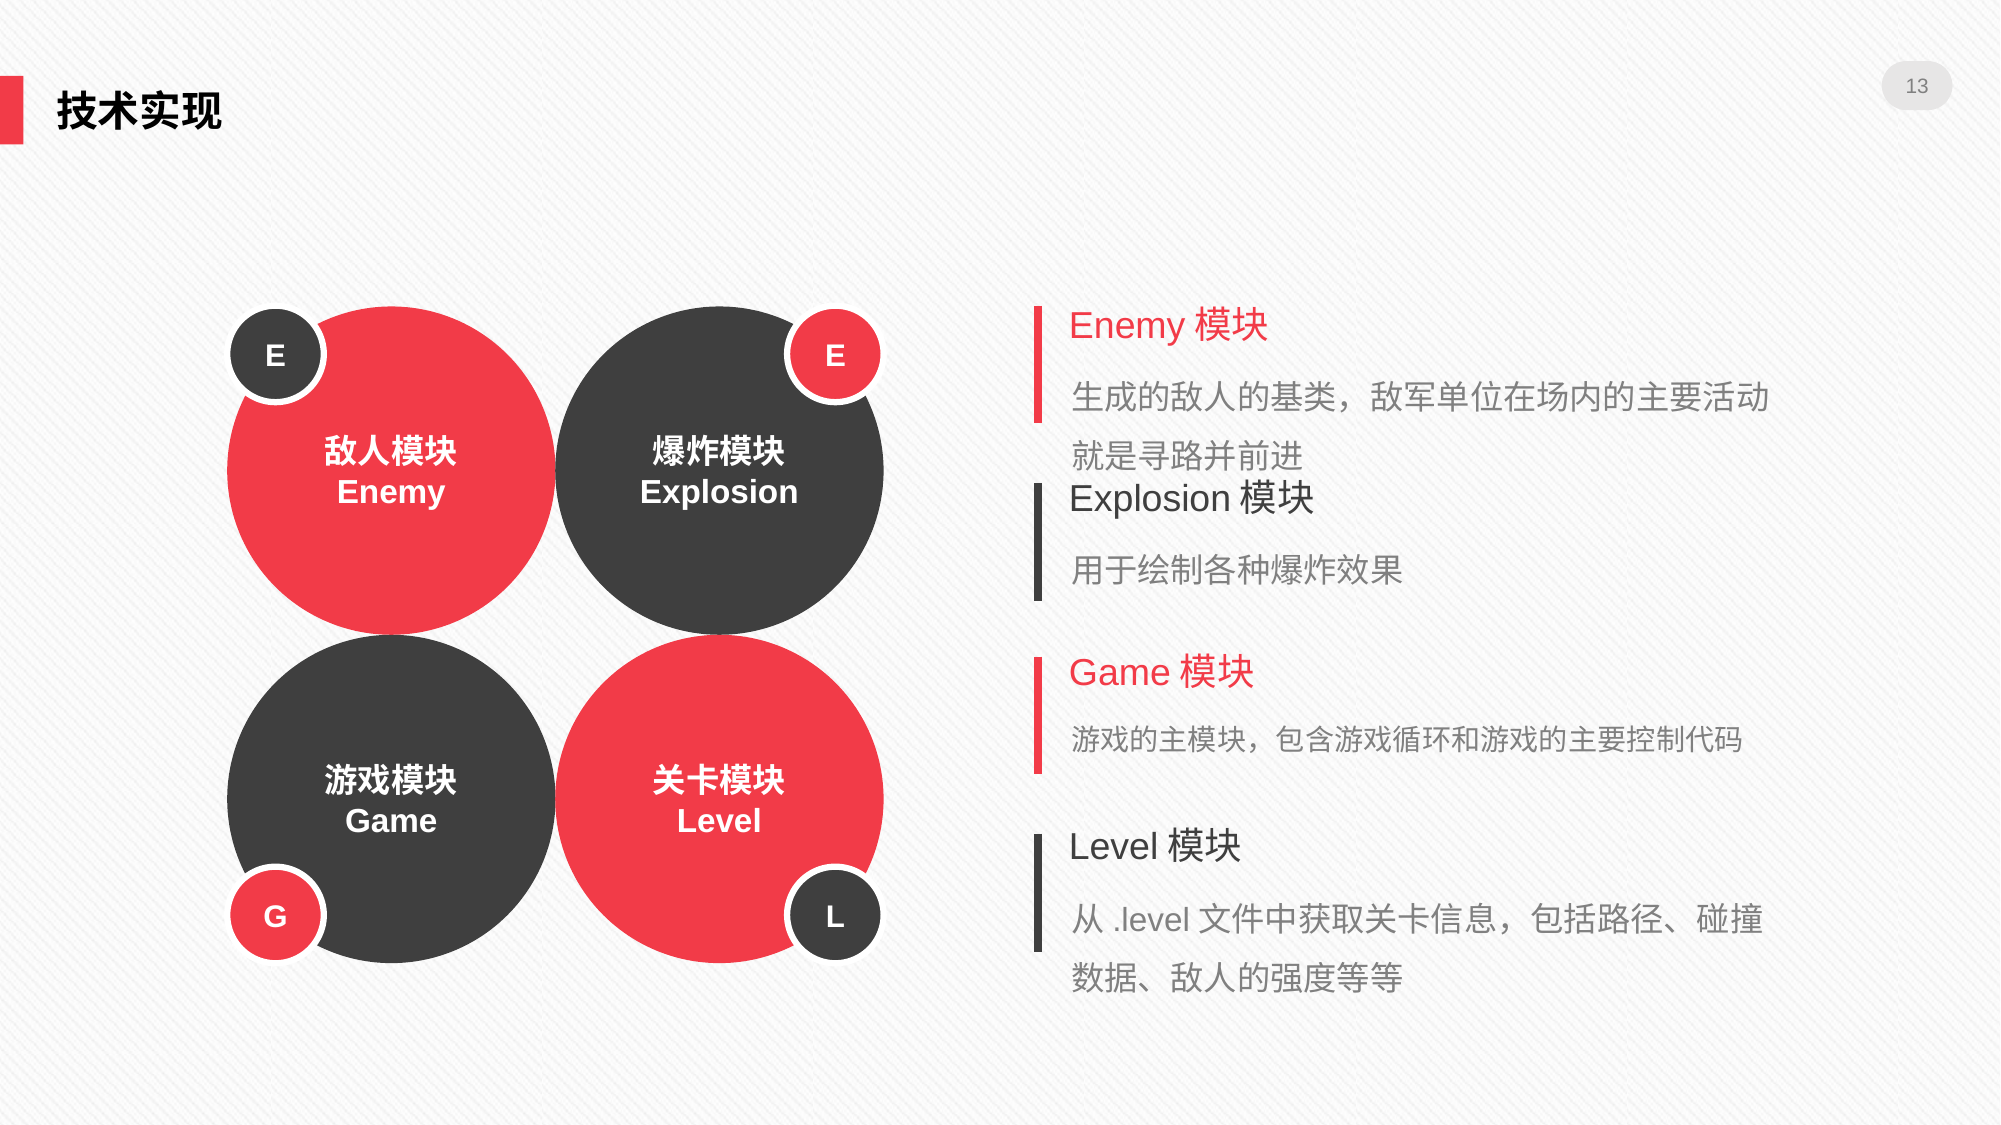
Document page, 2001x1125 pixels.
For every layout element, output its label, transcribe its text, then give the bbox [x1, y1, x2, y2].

text_box 游戏的主模块，包含游戏循环和游戏的主要控制代码 [1071, 704, 1773, 789]
text_box 生成的敌人的基类，敌军单位在场内的主要活动就是寻路并前进 [1071, 356, 1773, 441]
text_box 敌人模块 Enemy [226, 305, 555, 635]
text_box 技术实现 [41, 82, 668, 152]
picture [0, 0, 2001, 1125]
text_box Game模块 [1068, 653, 1773, 704]
text_box 从.level文件中获取关卡信息，包括路径、碰撞数据、敌人的强度等等 [1071, 878, 1773, 963]
text_box 游戏模块 Game [226, 633, 555, 965]
text_box E [786, 304, 885, 404]
text_box L [786, 865, 885, 965]
text_box E [226, 304, 325, 404]
text_box Level模块 [1068, 827, 1773, 878]
text_box Enemy模块 [1068, 305, 1773, 356]
text_box Explosion模块 [1068, 479, 1773, 530]
text_box 爆炸模块 Explosion [554, 305, 885, 635]
text_box G [226, 865, 325, 965]
text_box 用于绘制各种爆炸效果 [1071, 530, 1773, 615]
text_box 关卡模块 Level [554, 633, 885, 965]
slide_number 13 [1881, 53, 1953, 118]
